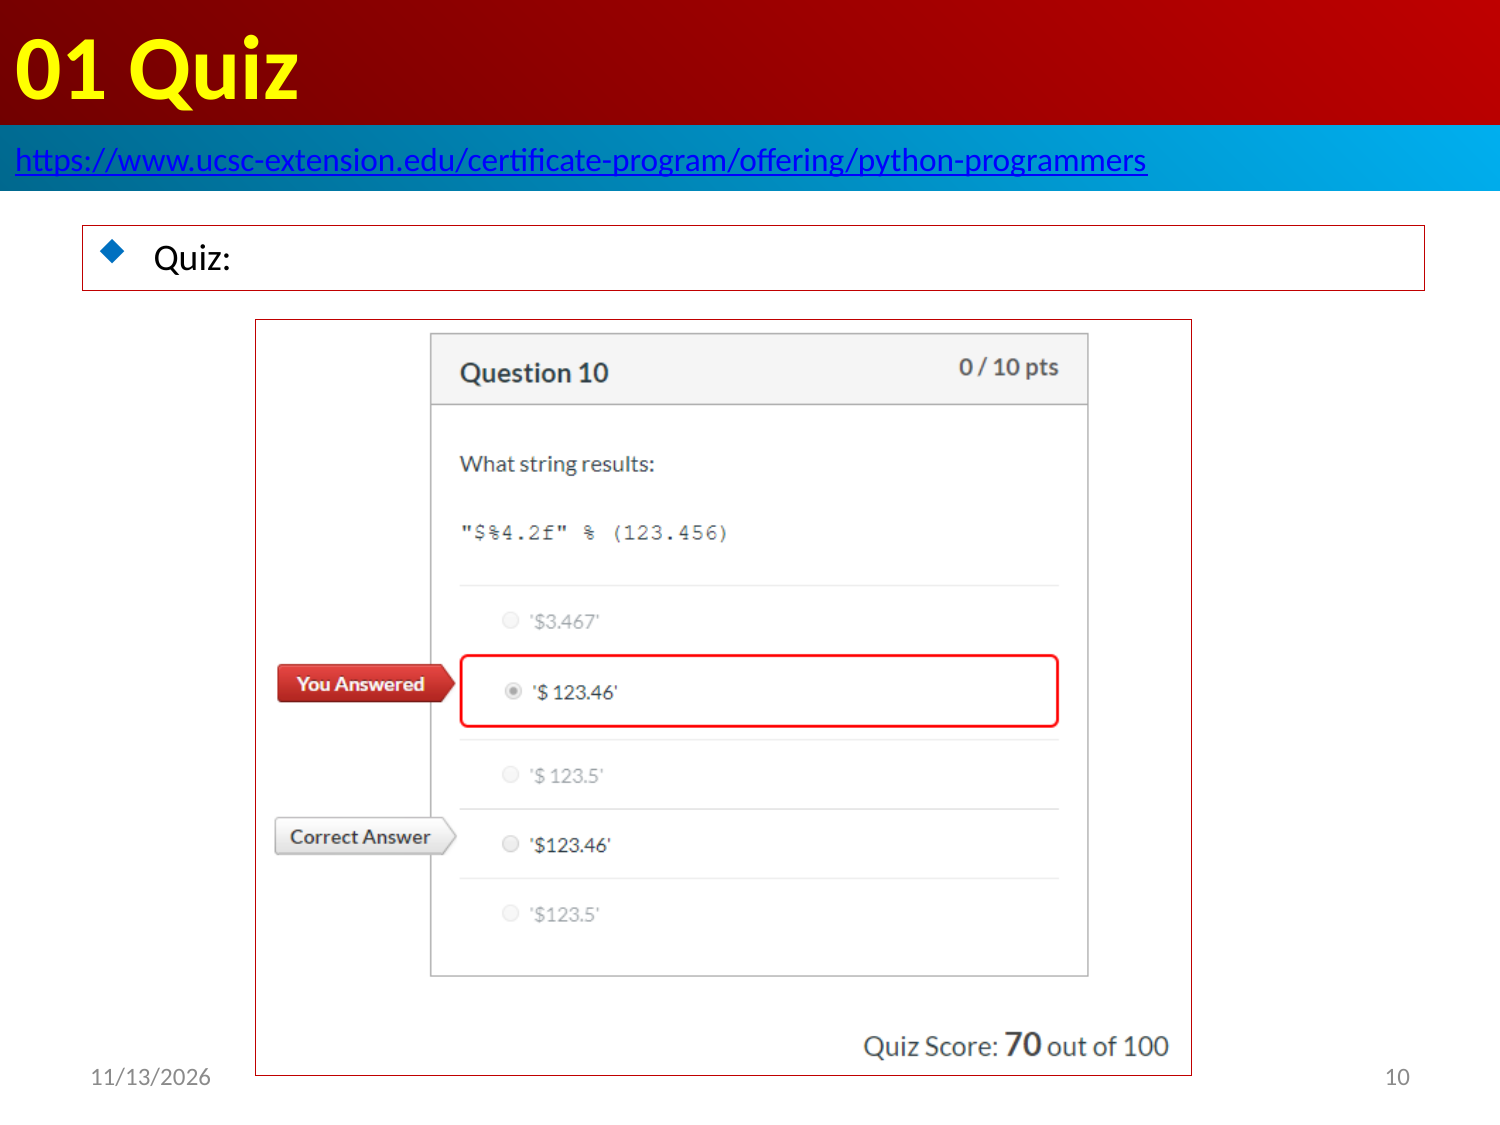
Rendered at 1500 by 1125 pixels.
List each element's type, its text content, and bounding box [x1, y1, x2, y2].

subtitle Quiz: [82, 225, 1425, 291]
slide_number 10 [1074, 1042, 1425, 1109]
title 01 Quiz [0, 0, 1500, 125]
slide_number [75, 1042, 425, 1109]
text_box https://www.ucsc-extension.edu/certificate-program/offering/python-programmers [0, 125, 1500, 191]
picture [254, 319, 1193, 1077]
